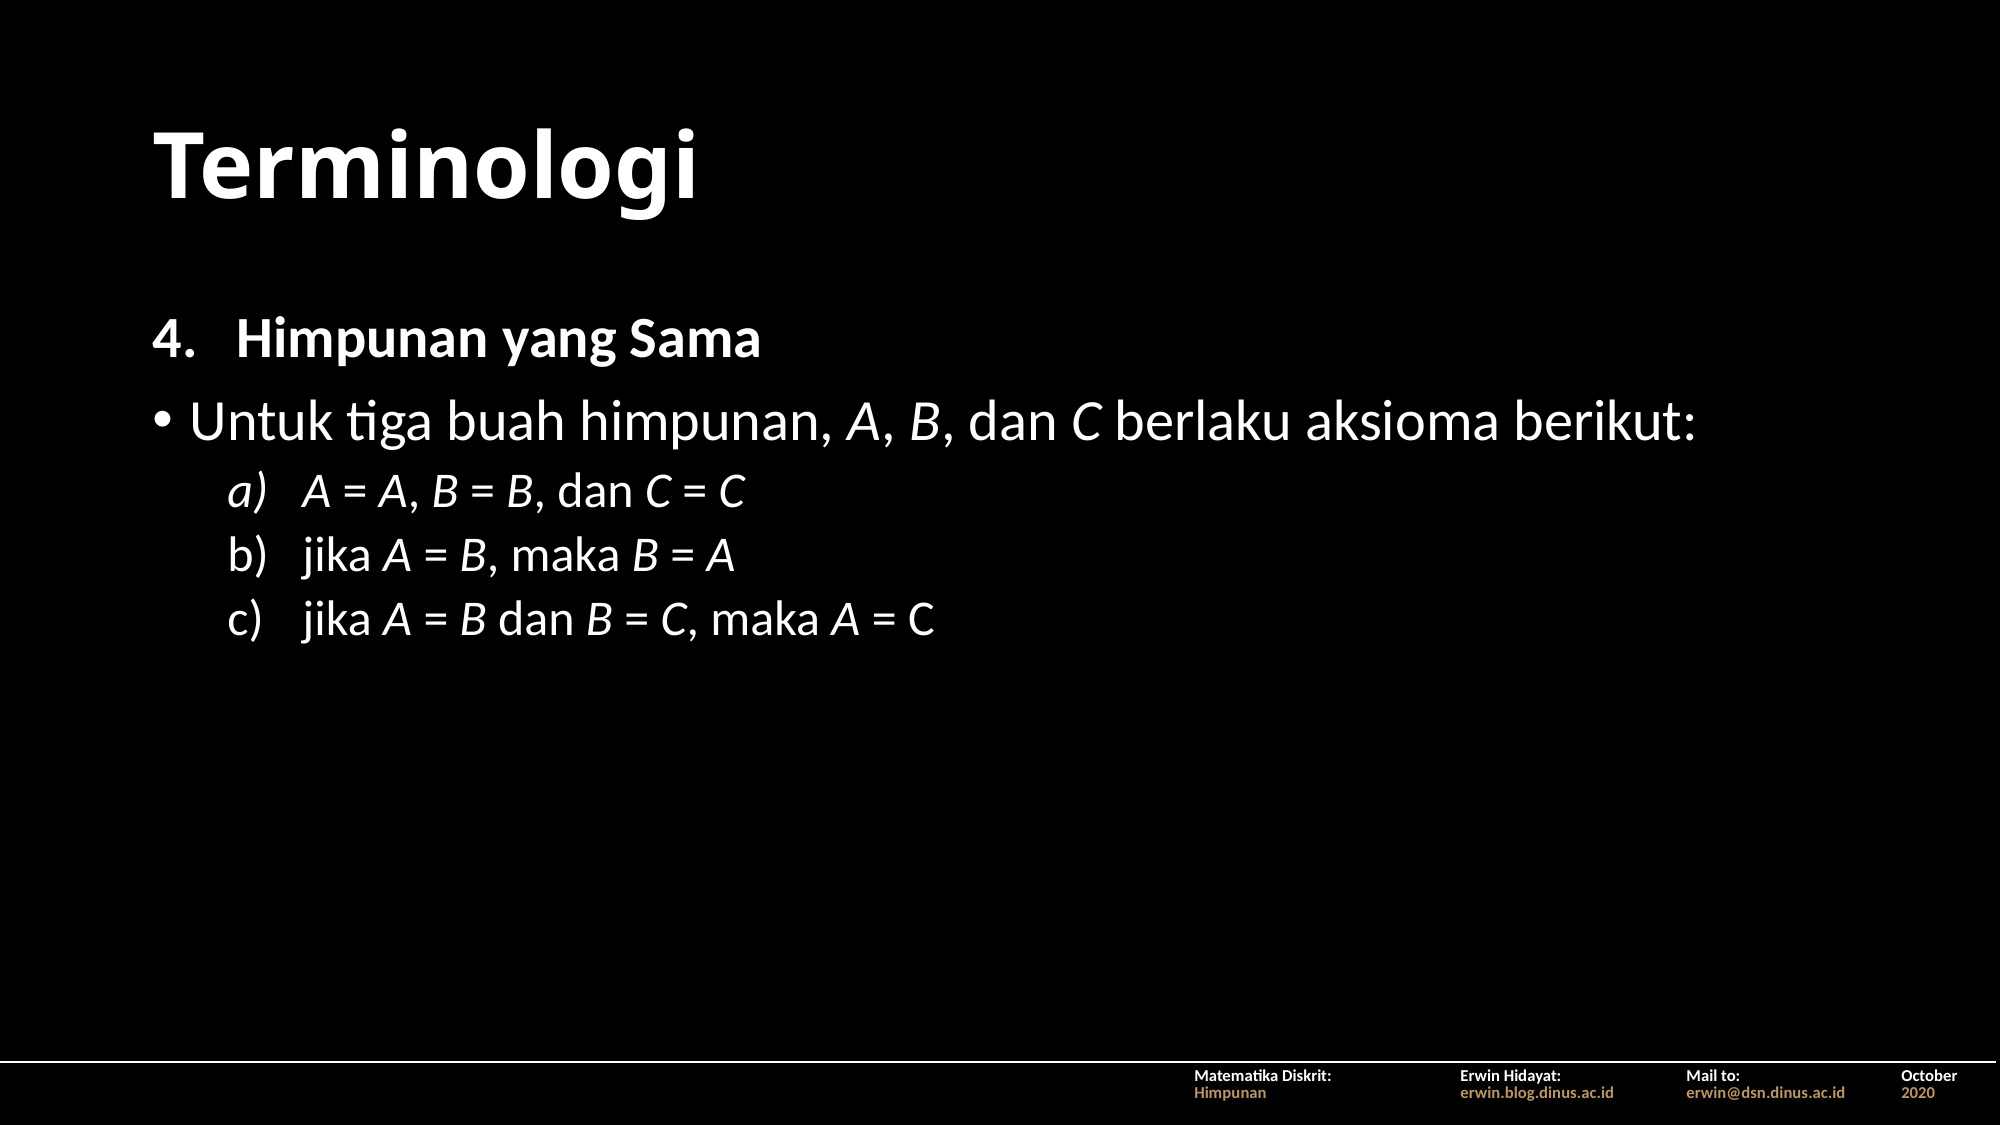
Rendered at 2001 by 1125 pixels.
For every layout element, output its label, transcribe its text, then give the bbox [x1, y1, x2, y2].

title Terminologi [137, 59, 1863, 278]
list Himpunan yang Sama Untuk tiga buah himpunan, A, B, dan C berlaku aksioma berikut: A = A, B = B, dan C = C jika A = B, maka B = A jika A = B dan B = C, maka A = C [137, 299, 1863, 1014]
